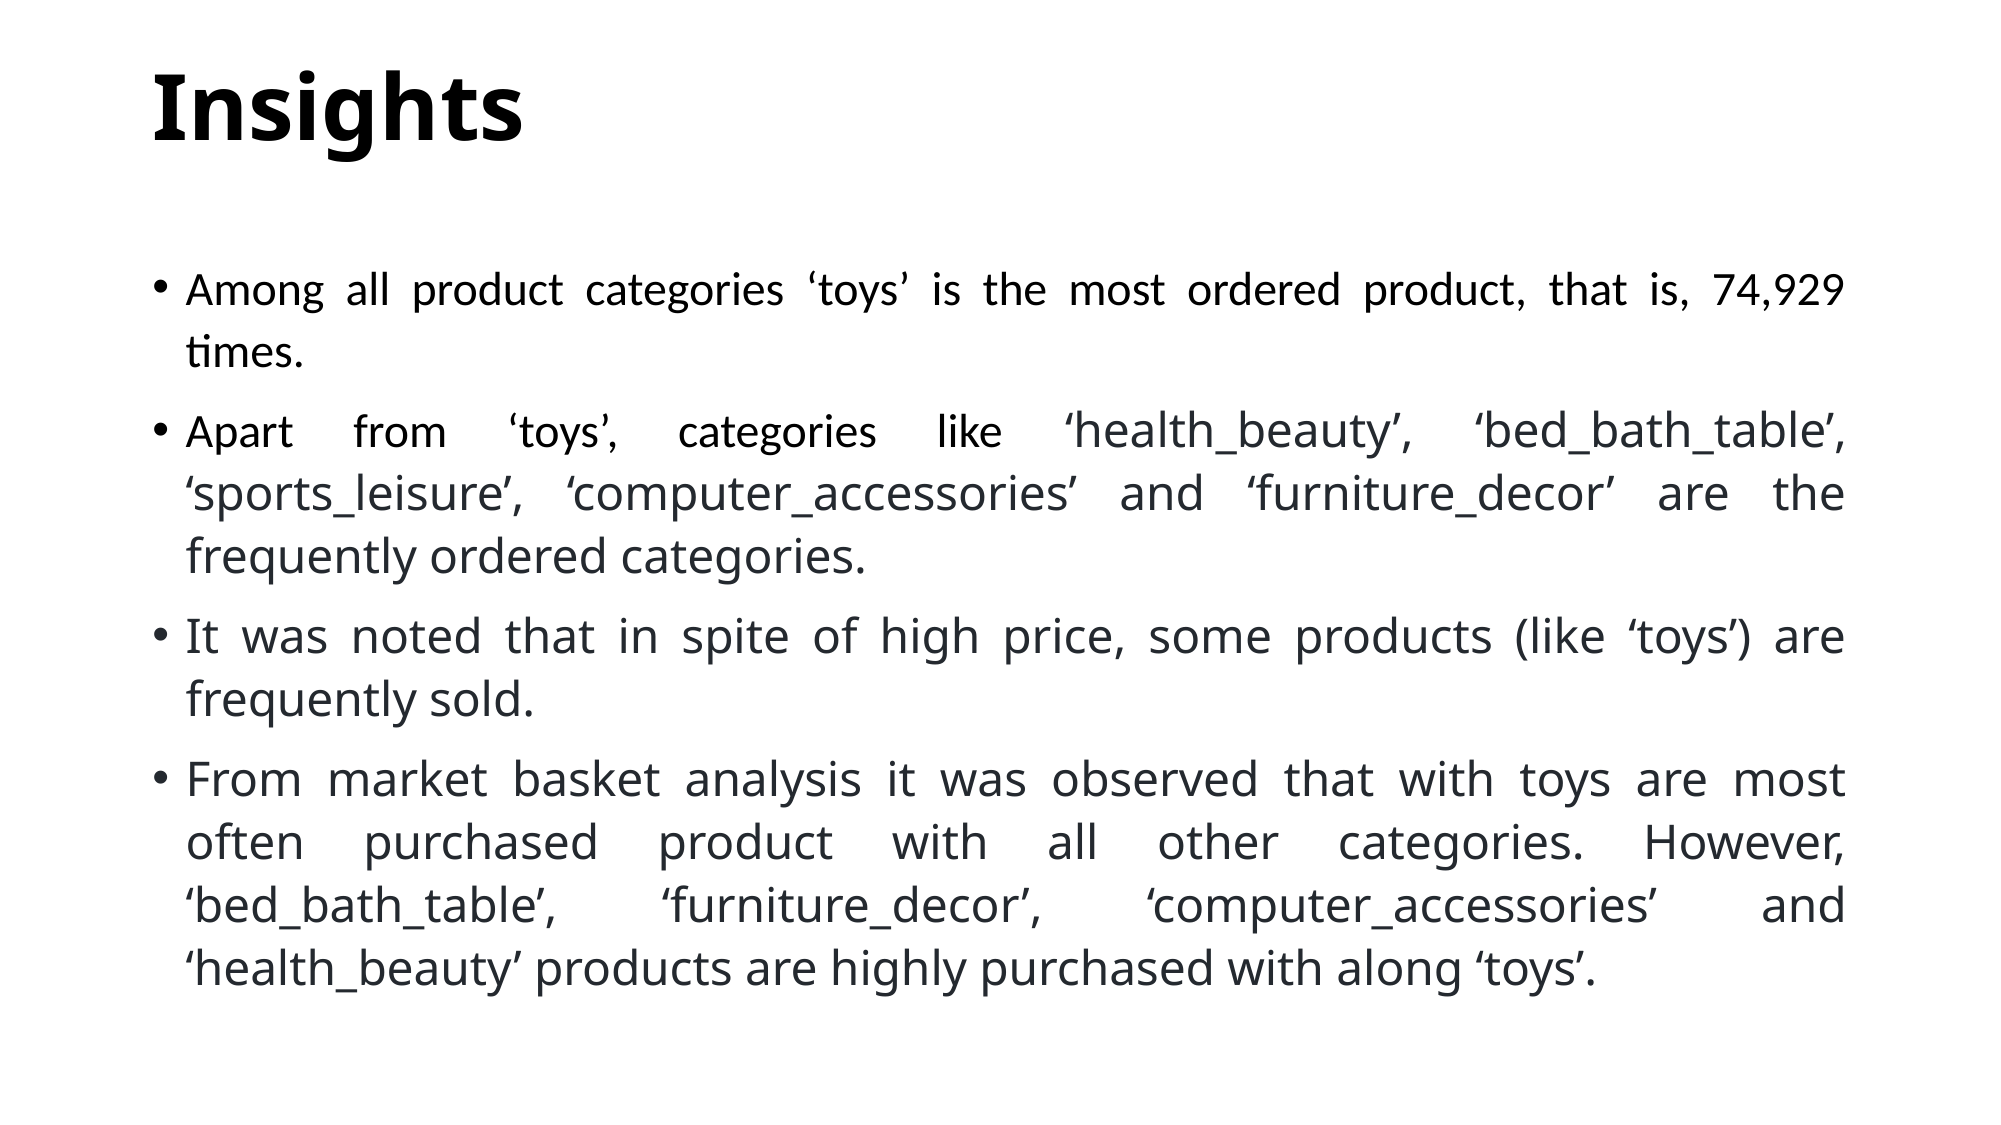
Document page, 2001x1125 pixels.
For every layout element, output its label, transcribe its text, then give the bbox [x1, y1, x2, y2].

title Insights [137, 1, 1863, 220]
list Among all product categories ‘toys’ is the most ordered product, that is, 74,929 times. Apart from ‘toys’, categories like ‘health_beauty’, ‘bed_bath_table’, ‘sports_leisure’, ‘computer_accessories’ and ‘furniture_decor’ are the frequently ordered categories. It was noted that in spite of high price, some products (like ‘toys’) are frequently sold. From market basket analysis it was observed that with toys are most often purchased product with all other categories. However, ‘bed_bath_table’, ‘furniture_decor’, ‘computer_accessories’ and ‘health_beauty’ products are highly purchased with along ‘toys’. [137, 244, 1863, 1010]
